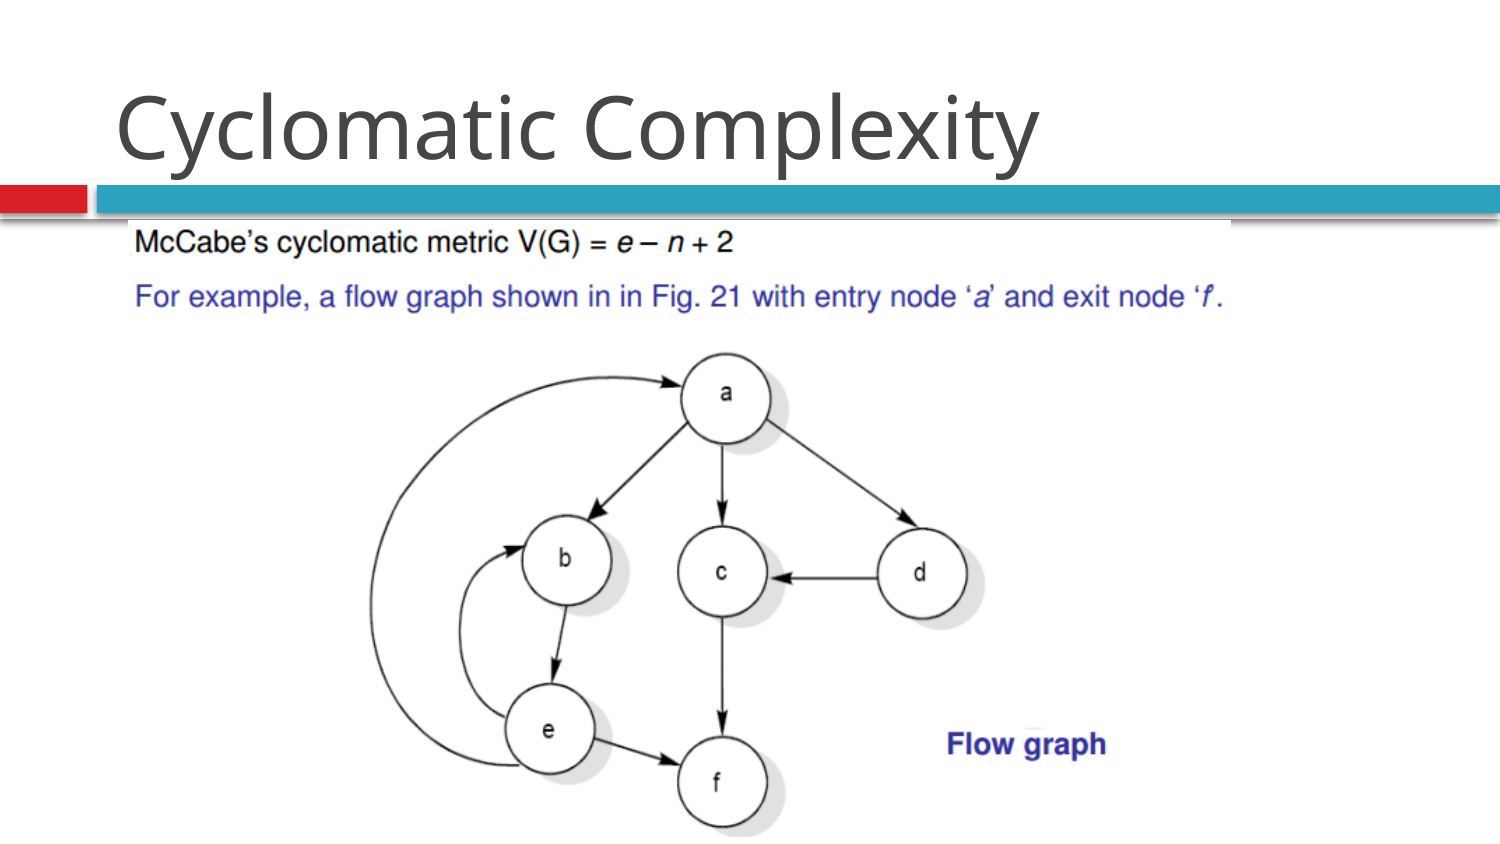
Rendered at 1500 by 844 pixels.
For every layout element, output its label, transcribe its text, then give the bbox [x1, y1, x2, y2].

title Cyclomatic Complexity [99, 19, 1438, 185]
picture [128, 220, 1231, 844]
